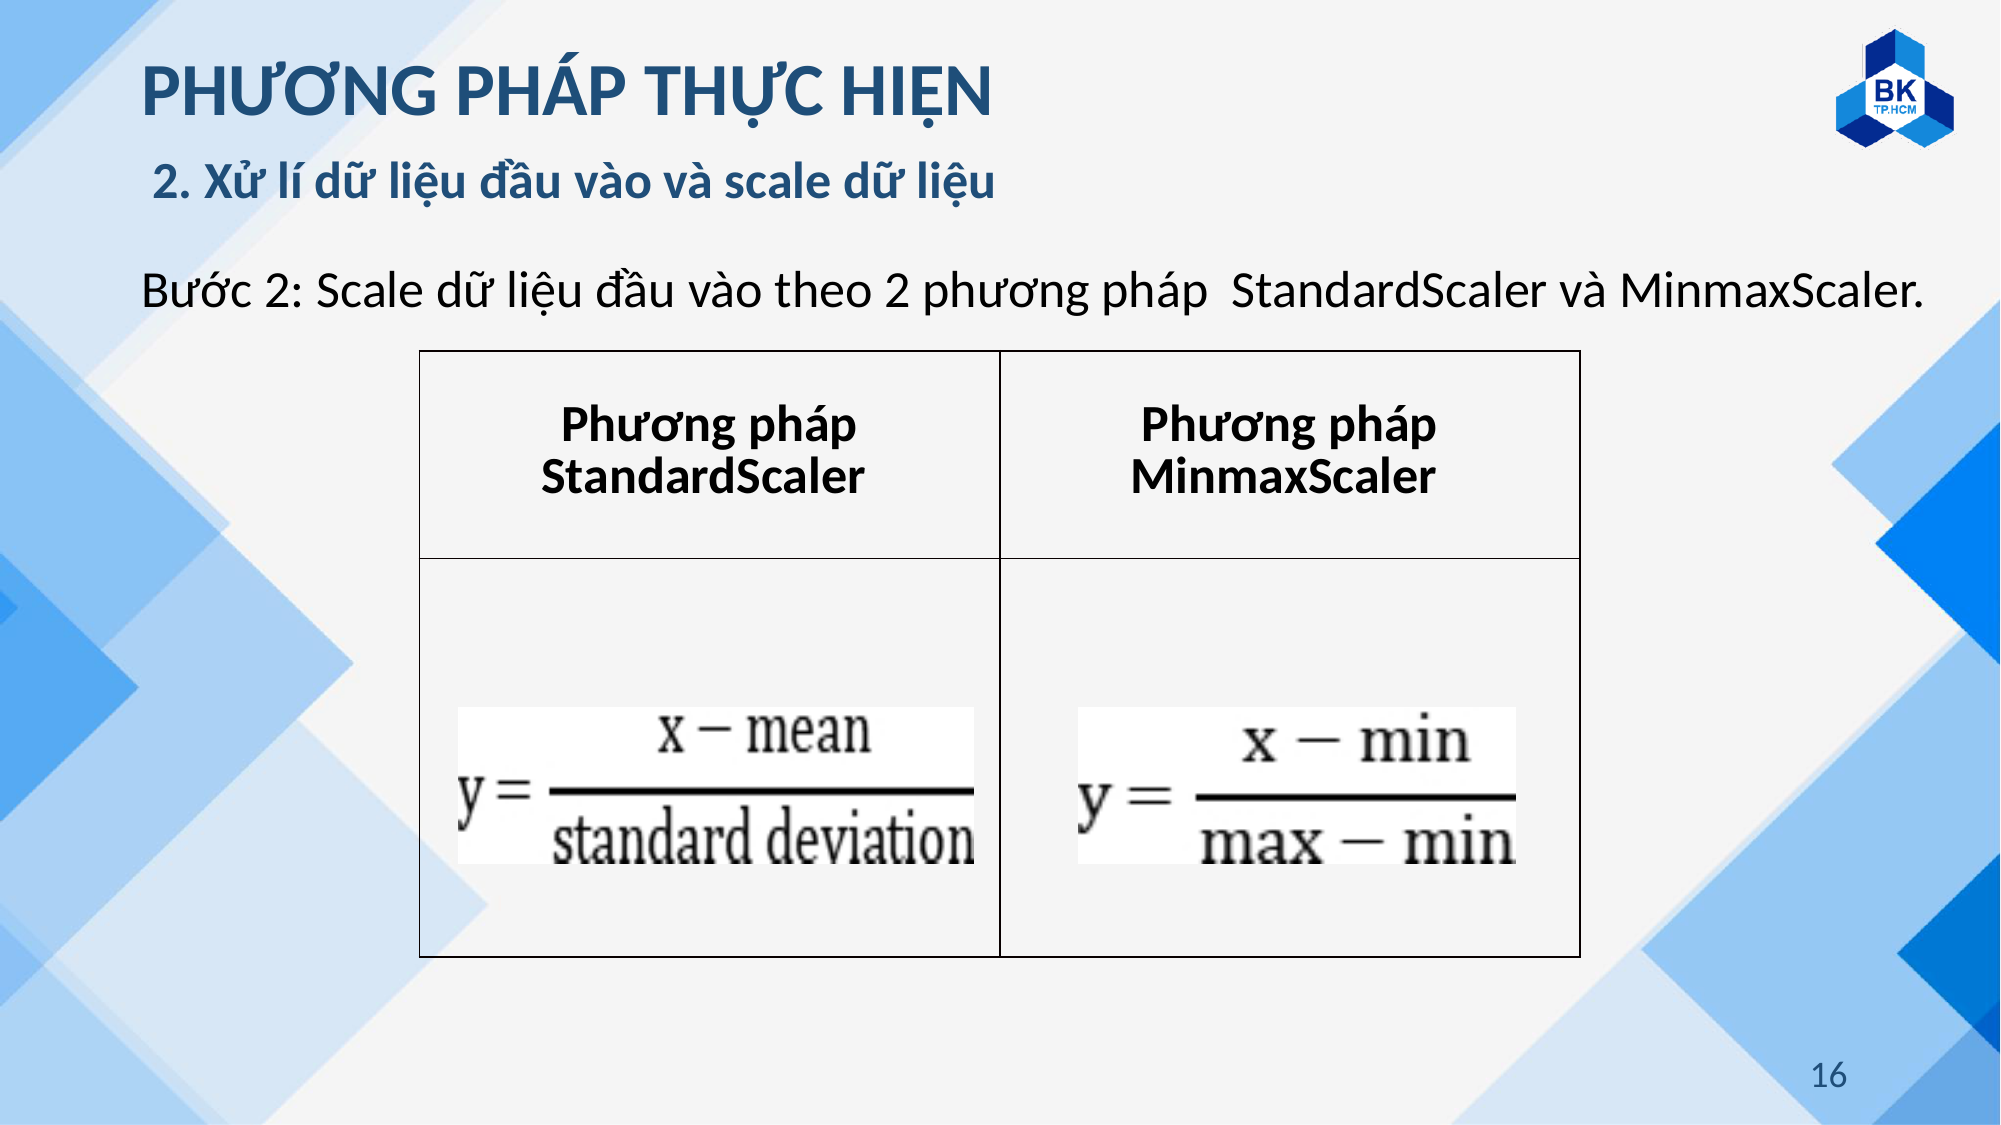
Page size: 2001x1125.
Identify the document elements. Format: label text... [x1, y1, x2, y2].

text_box Bước 2: Scale dữ liệu đầu vào theo 2 phương pháp StandardScaler và MinmaxScaler. [126, 216, 2000, 326]
table_header Phương pháp StandardScaler [420, 352, 999, 558]
slide_number 16 [1412, 1042, 1863, 1103]
text_box 2. Xử lí dữ liệu đầu vào và scale dữ liệu [137, 138, 1431, 216]
table_cell [1001, 559, 1579, 956]
table_cell [420, 559, 999, 956]
text_box PHƯƠNG PHÁP THỰC HIỆN [126, 32, 1191, 138]
picture [0, 0, 2001, 1125]
table_header Phương pháp MinmaxScaler [1001, 352, 1579, 558]
